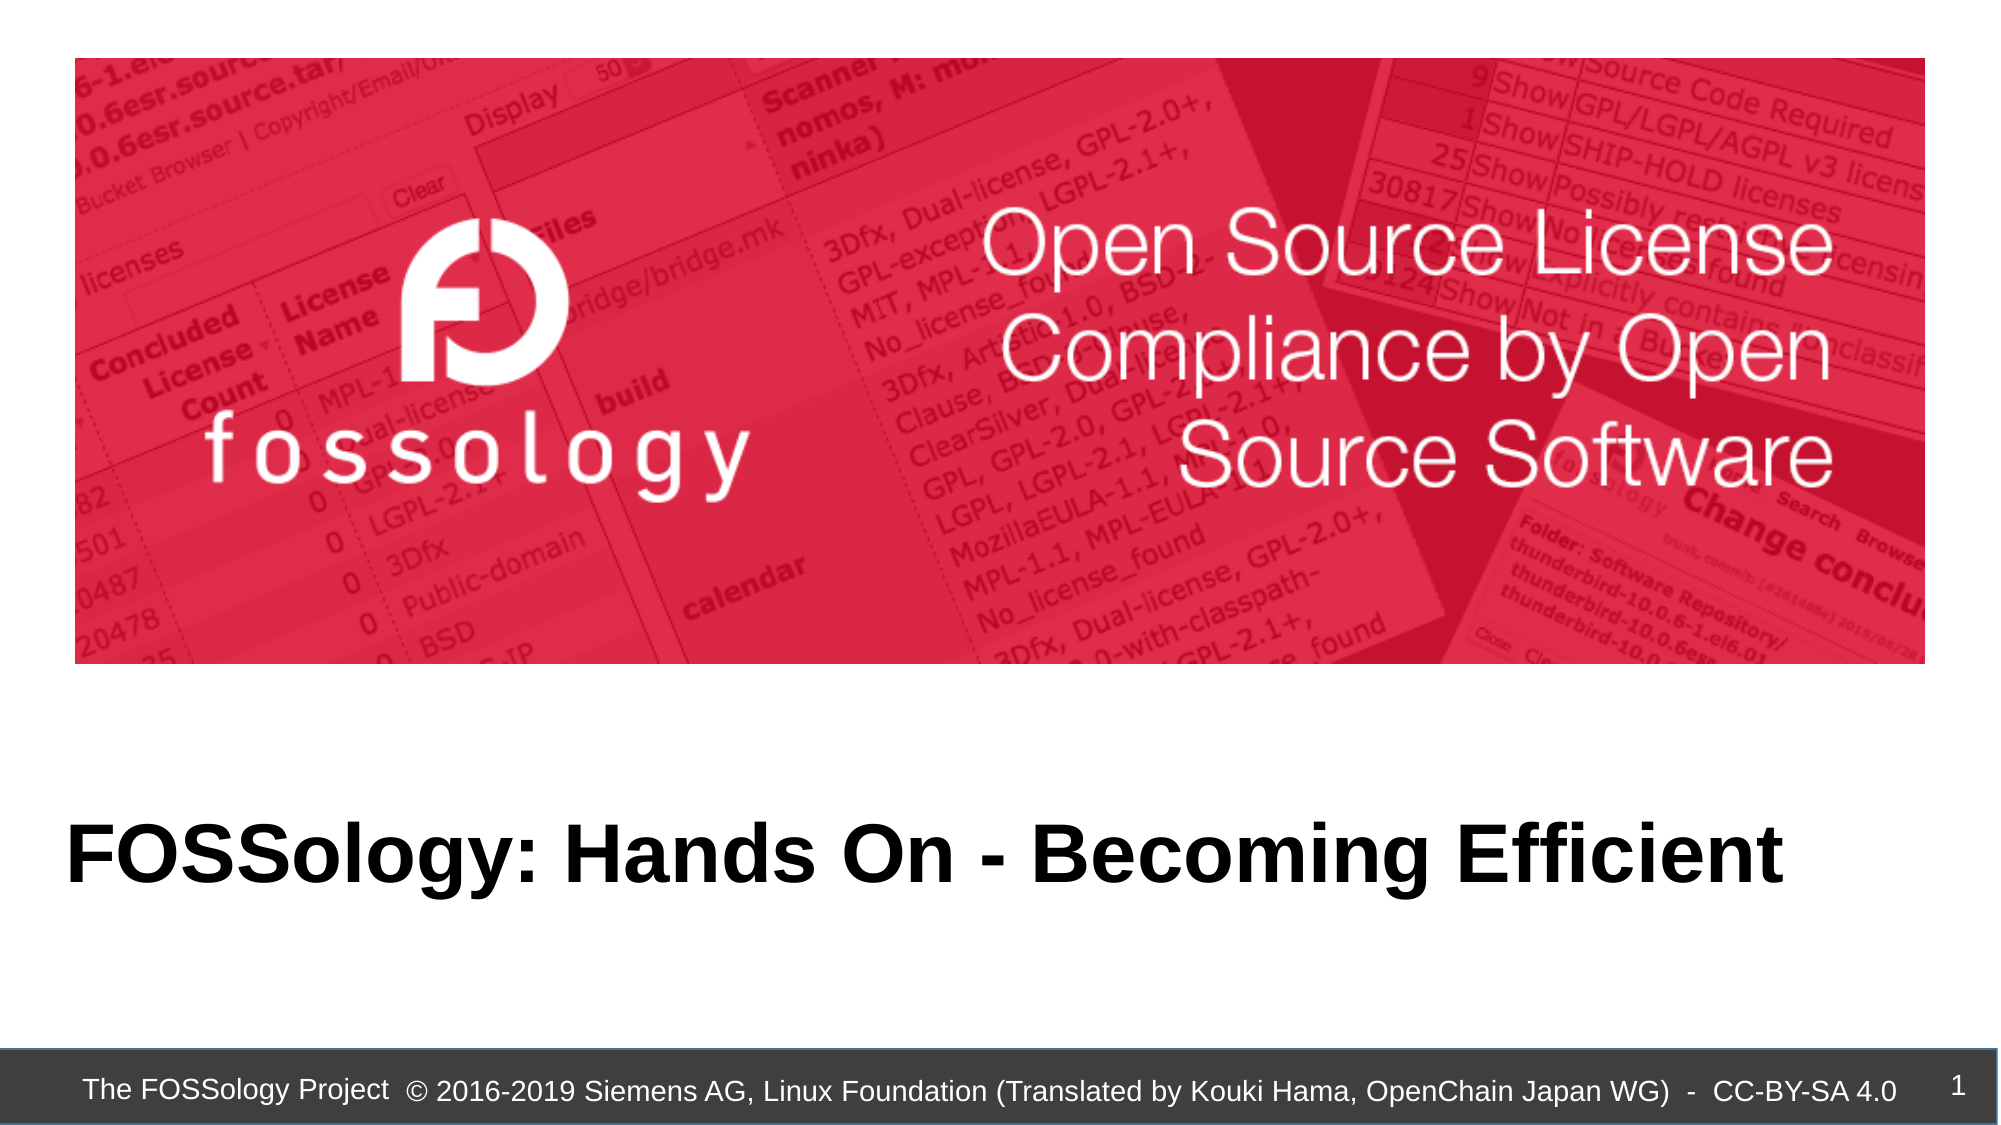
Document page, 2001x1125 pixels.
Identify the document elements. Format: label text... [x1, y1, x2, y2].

text_box FOSSology: Hands On - Becoming Efficient [50, 738, 1900, 907]
picture [75, 58, 1925, 664]
